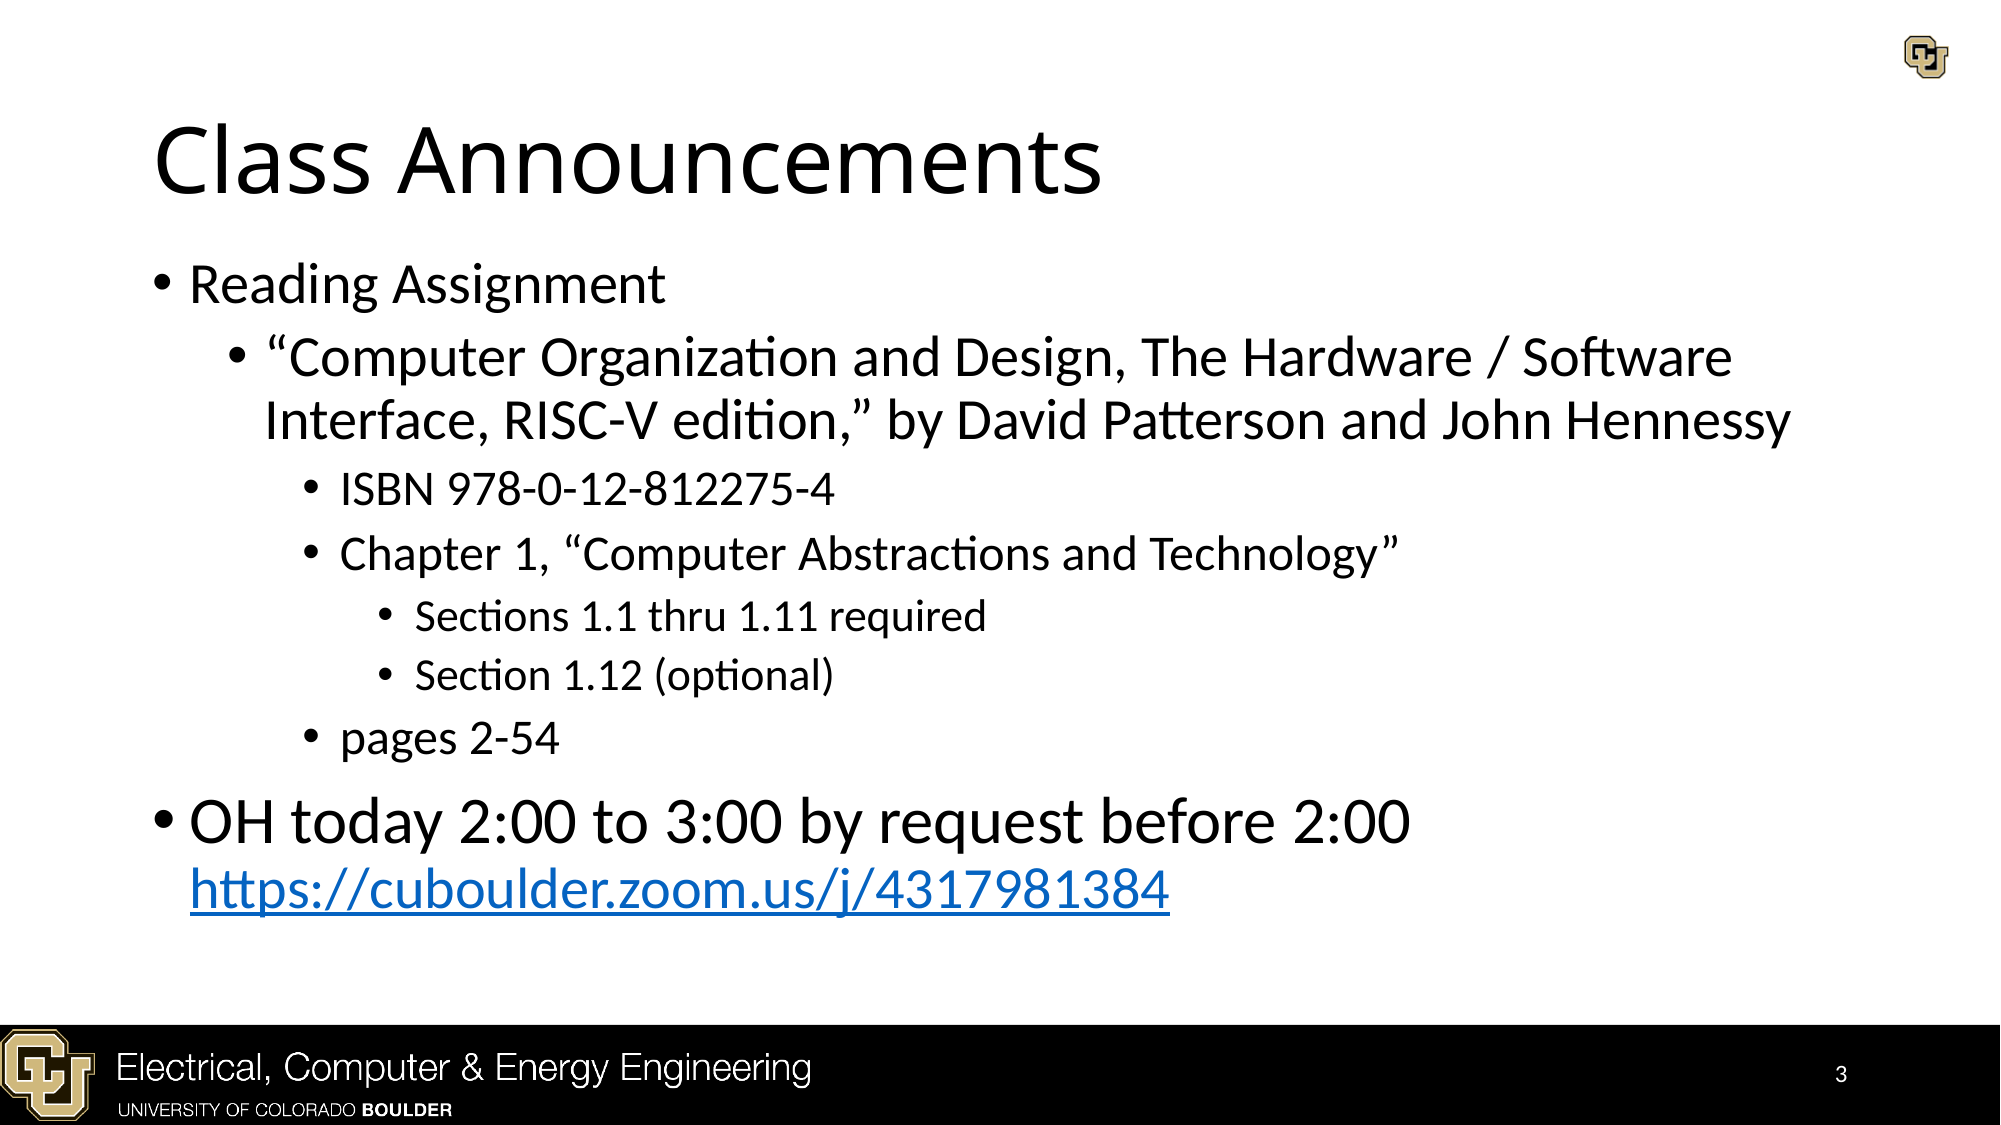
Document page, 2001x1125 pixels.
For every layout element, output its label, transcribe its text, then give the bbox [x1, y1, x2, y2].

title Class Announcements [137, 55, 1863, 245]
slide_number 3 [1412, 1042, 1863, 1103]
picture [0, 1029, 810, 1121]
list Reading Assignment “Computer Organization and Design, The Hardware / Software Interface, RISC-V edition,” by David Patterson and John Hennessy ISBN 978-0-12-812275-4 Chapter 1, “Computer Abstractions and Technology” Sections 1.1 thru 1.11 required Section 1.12 (optional) pages 2-54 OH today 2:00 to 3:00 by request before 2:00 https://cuboulder.zoom.us/j/4317981384 [137, 245, 1863, 1014]
picture [1899, 32, 1958, 87]
footer [0, 1024, 2000, 1125]
